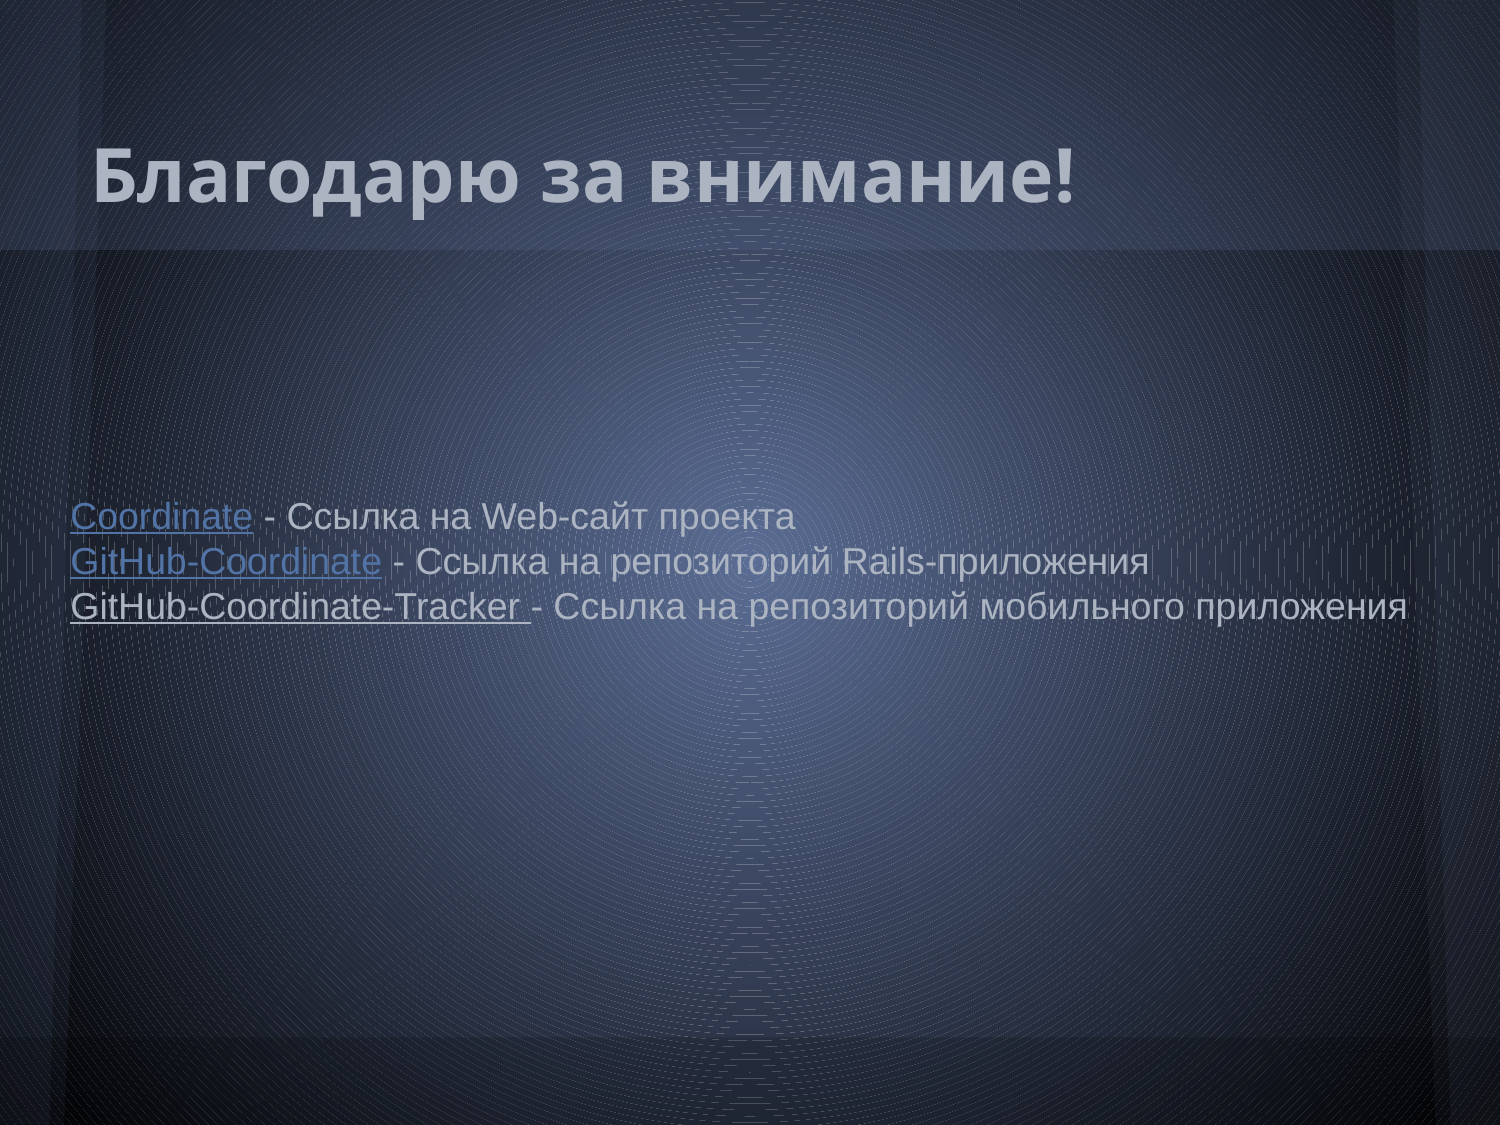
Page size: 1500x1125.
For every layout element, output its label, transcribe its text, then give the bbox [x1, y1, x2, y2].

title Благодарю за внимание! [75, 45, 1425, 233]
text_box Coordinate - Ссылка на Web-сайт проекта GitHub-Coordinate - Ссылка на репозиторий Rails-приложения GitHub-Coordinate-Tracker - Ссылка на репозиторий мобильного приложения [55, 476, 1445, 708]
